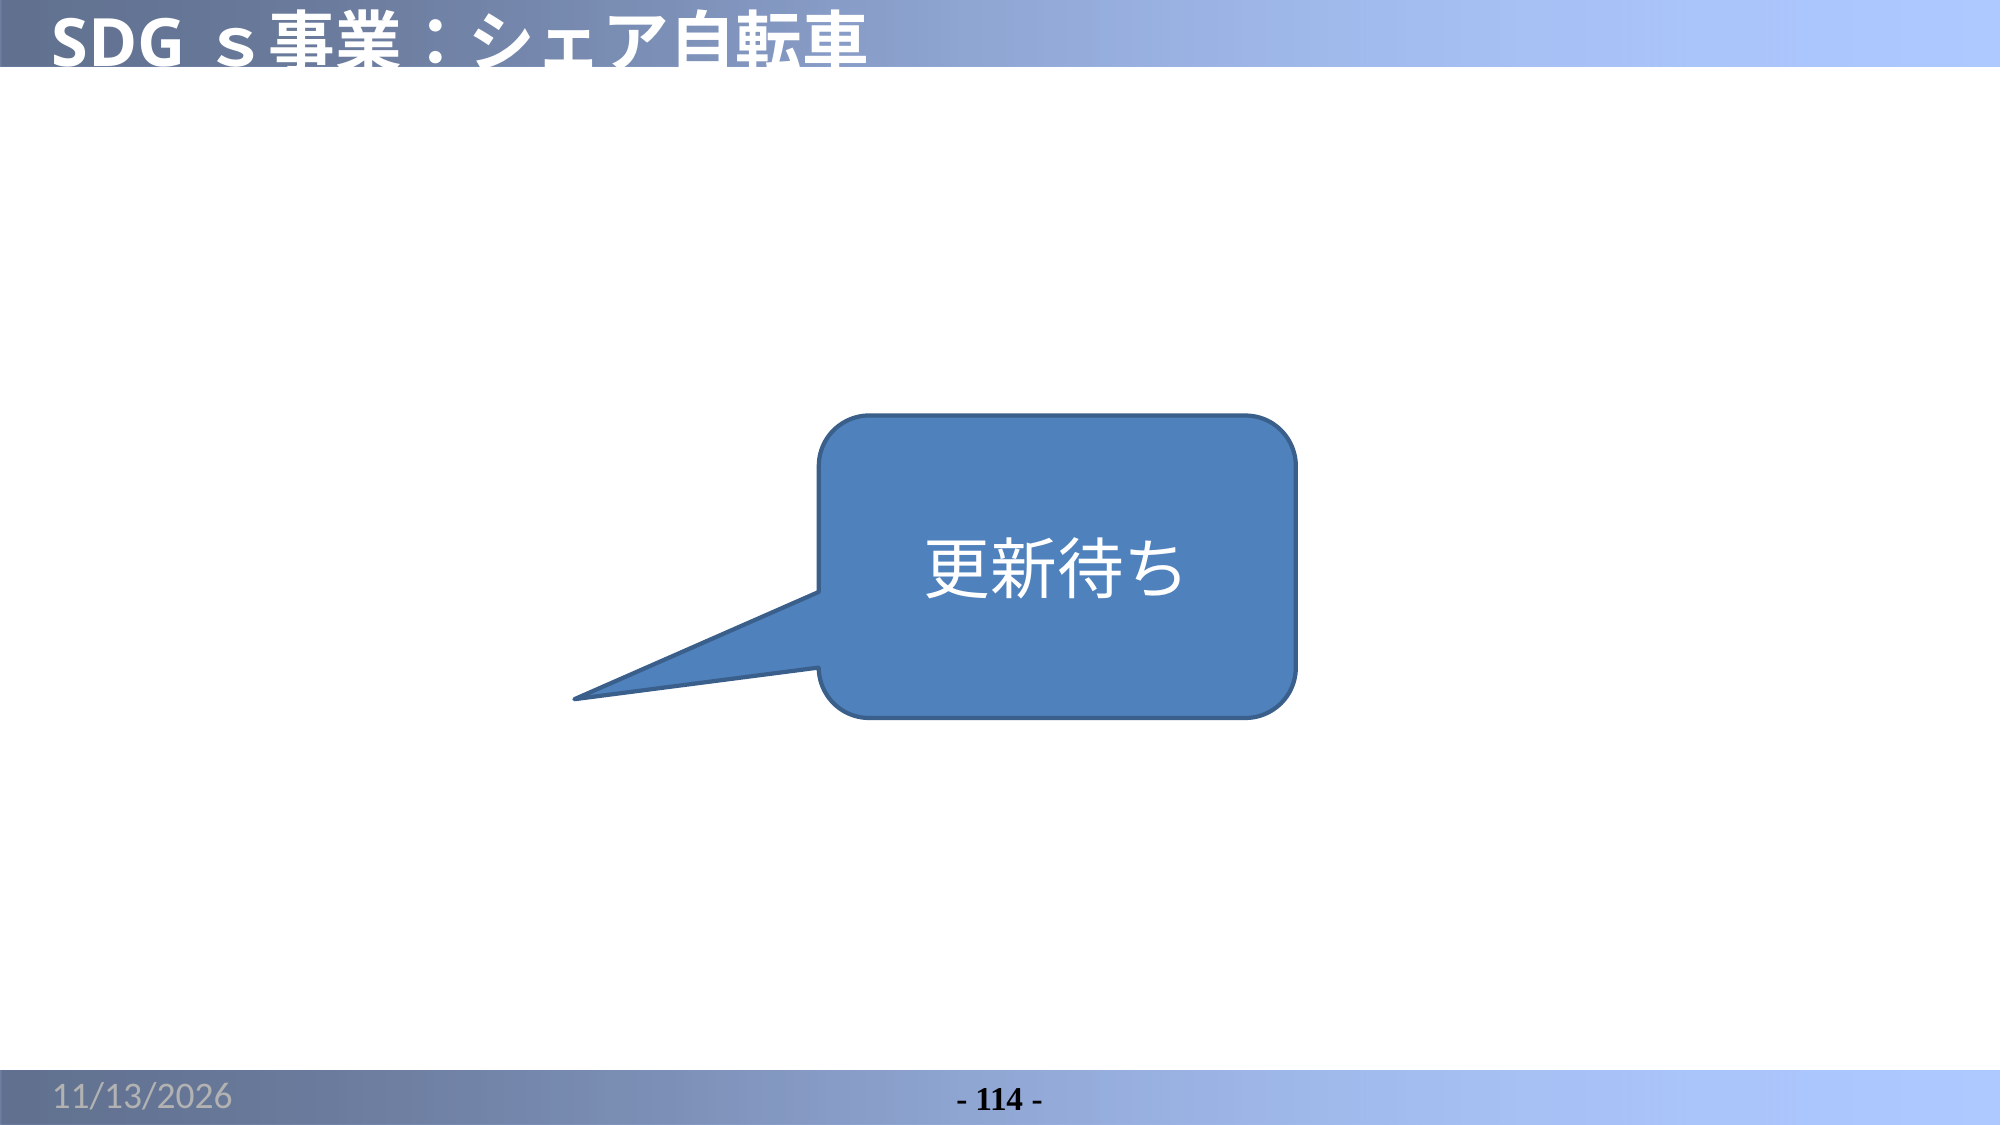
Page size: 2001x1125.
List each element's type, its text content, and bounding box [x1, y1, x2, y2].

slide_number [51, 1071, 512, 1117]
text_box 更新待ち [572, 413, 1298, 721]
title SDGｓ事業：シェア自転車 [51, 0, 1921, 81]
slide_number - 114 - [934, 1078, 1063, 1117]
